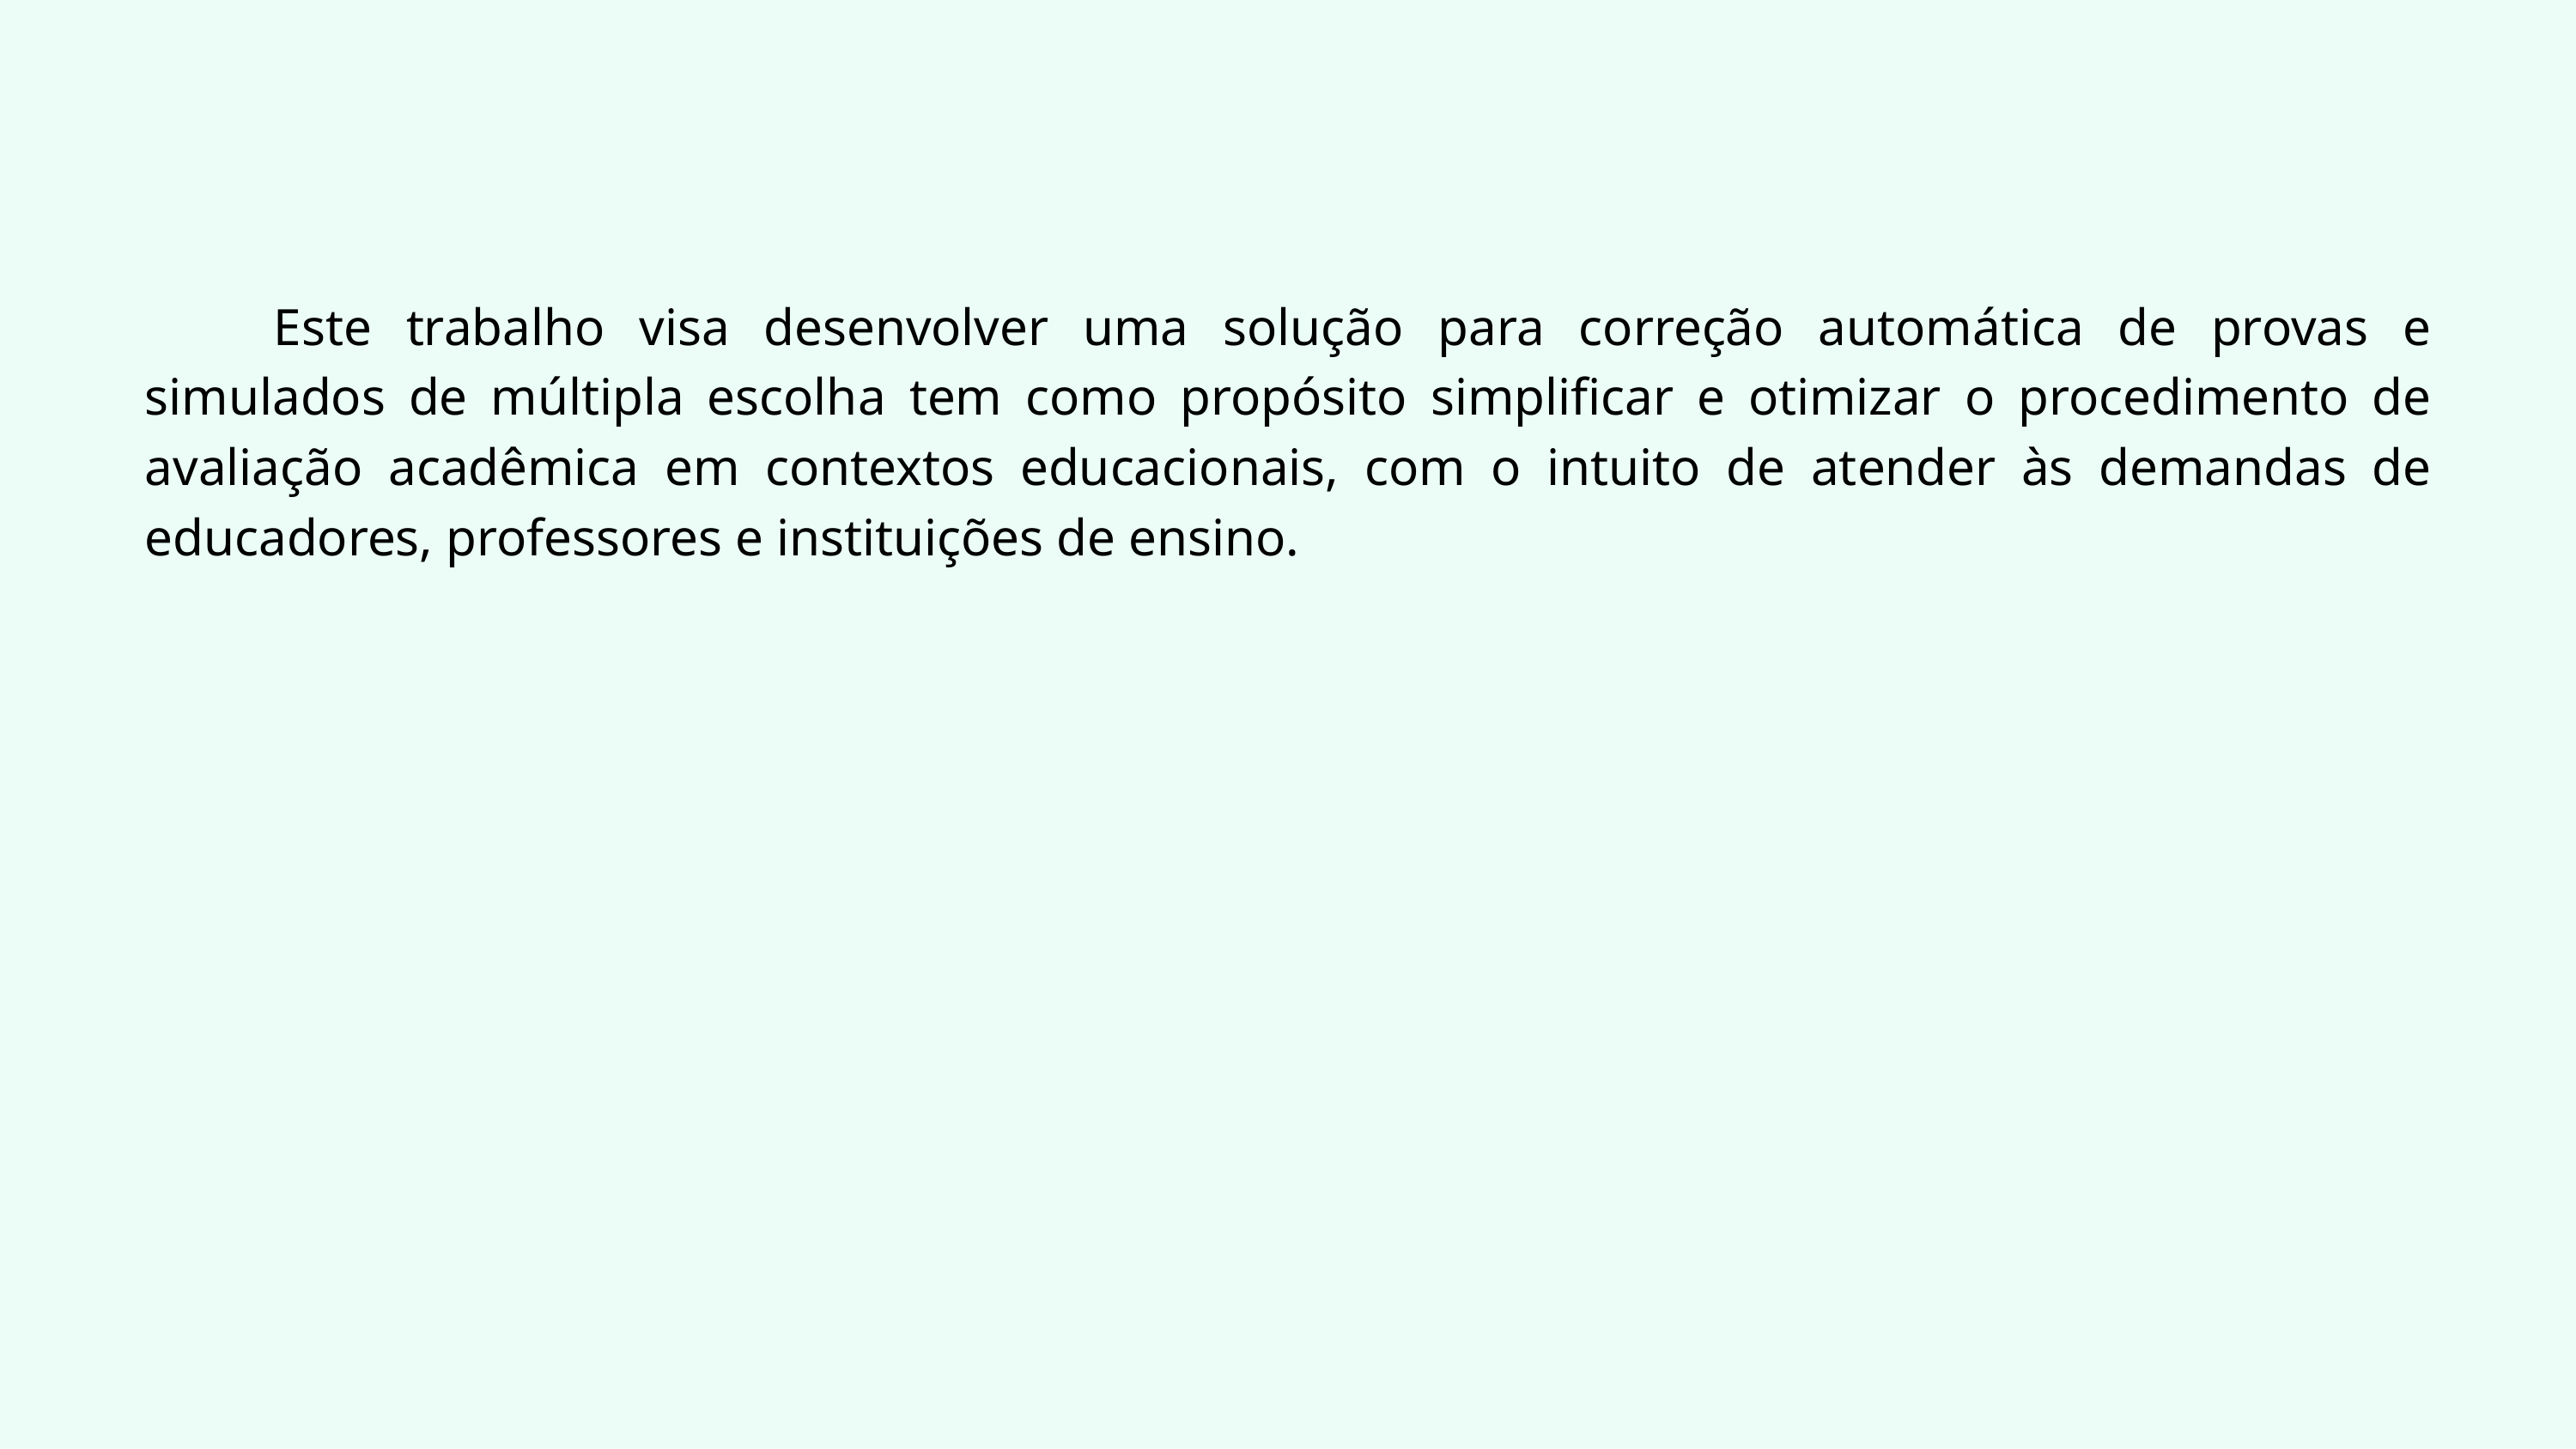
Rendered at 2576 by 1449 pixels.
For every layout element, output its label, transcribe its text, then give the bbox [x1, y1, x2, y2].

text_box Este trabalho visa desenvolver uma solução para correção automática de provas e simulados de múltipla escolha tem como propósito simplificar e otimizar o procedimento de avaliação acadêmica em contextos educacionais, com o intuito de atender às demandas de educadores, professores e instituições de ensino. [144, 285, 2432, 636]
